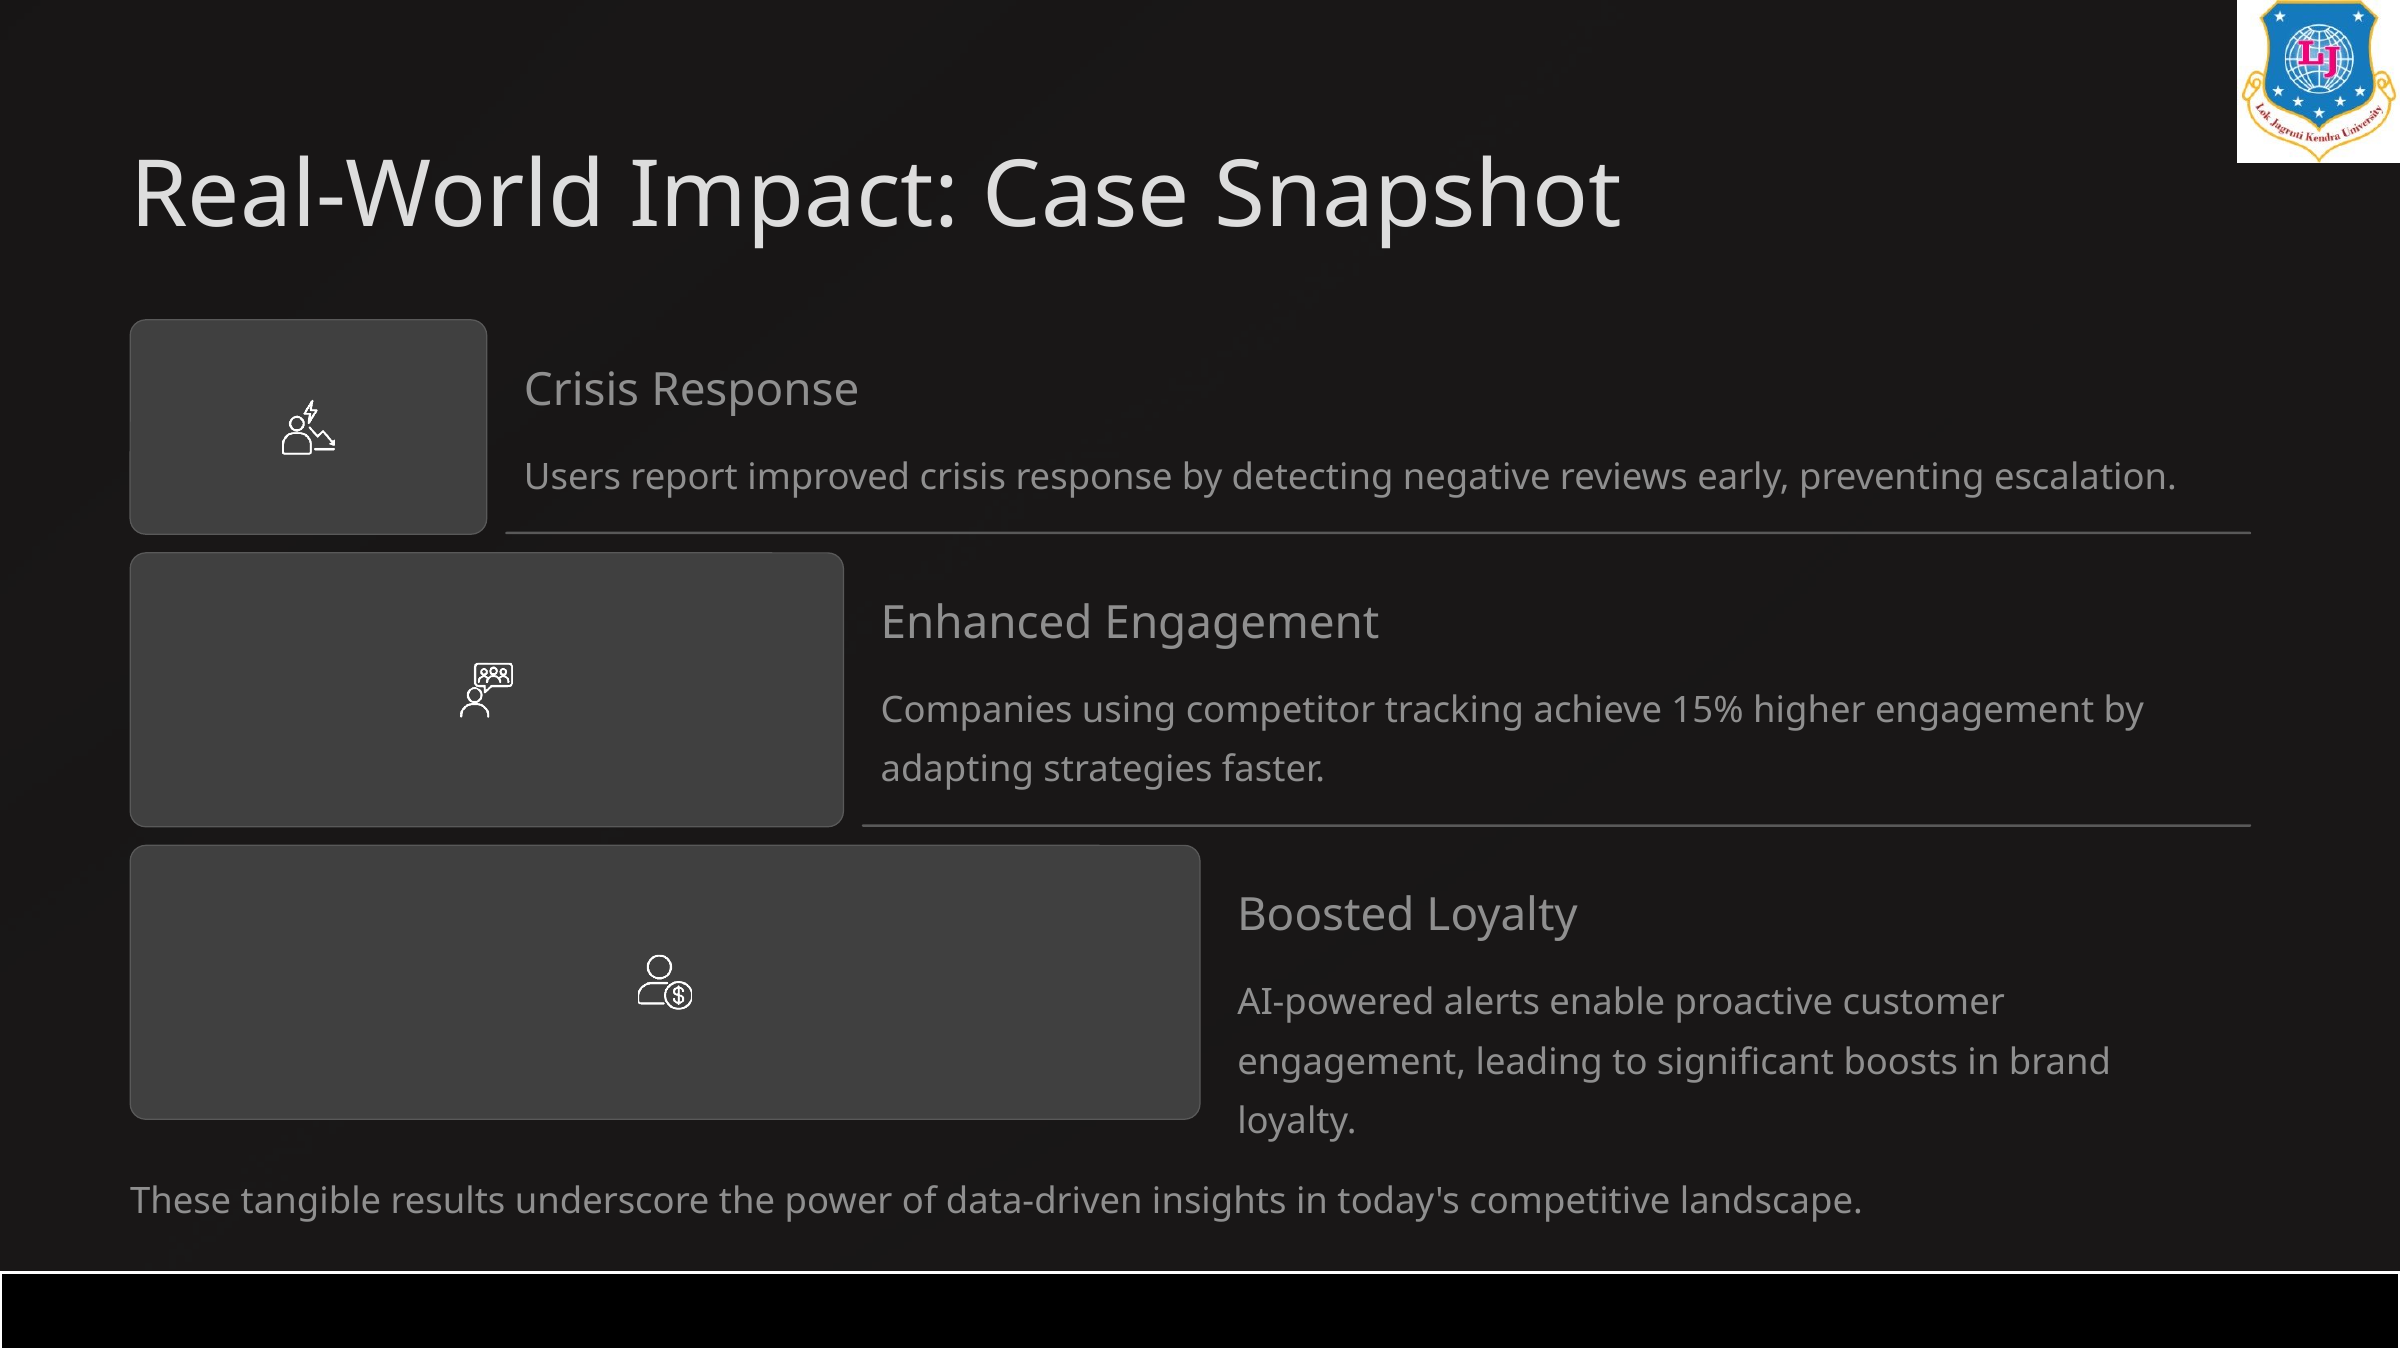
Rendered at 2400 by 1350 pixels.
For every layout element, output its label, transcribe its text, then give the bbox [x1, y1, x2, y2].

text_box [130, 552, 844, 827]
text_box [130, 319, 487, 535]
text_box Boosted Loyalty [1237, 882, 1703, 941]
picture [638, 949, 692, 1016]
text_box Companies using competitor tracking achieve 15% higher engagement by adapting strategies faster. [880, 670, 2233, 790]
text_box These tangible results underscore the power of data-driven insights in today's competitive landscape. [130, 1161, 2270, 1221]
picture [282, 394, 335, 460]
text_box AI-powered alerts enable proactive customer engagement, leading to significant boosts in brand loyalty. [1237, 963, 2233, 1083]
picture [2237, 0, 2400, 163]
text_box Users report improved crisis response by detecting negative reviews early, preventing escalation. [523, 437, 2128, 498]
text_box [130, 845, 1201, 1120]
text_box Enhanced Engagement [880, 590, 1407, 649]
text_box Crisis Response [523, 357, 989, 416]
picture [460, 657, 513, 723]
text_box [0, 1271, 2400, 1350]
text_box Real-World Impact: Case Snapshot [130, 129, 1707, 246]
text_box [505, 531, 2252, 535]
